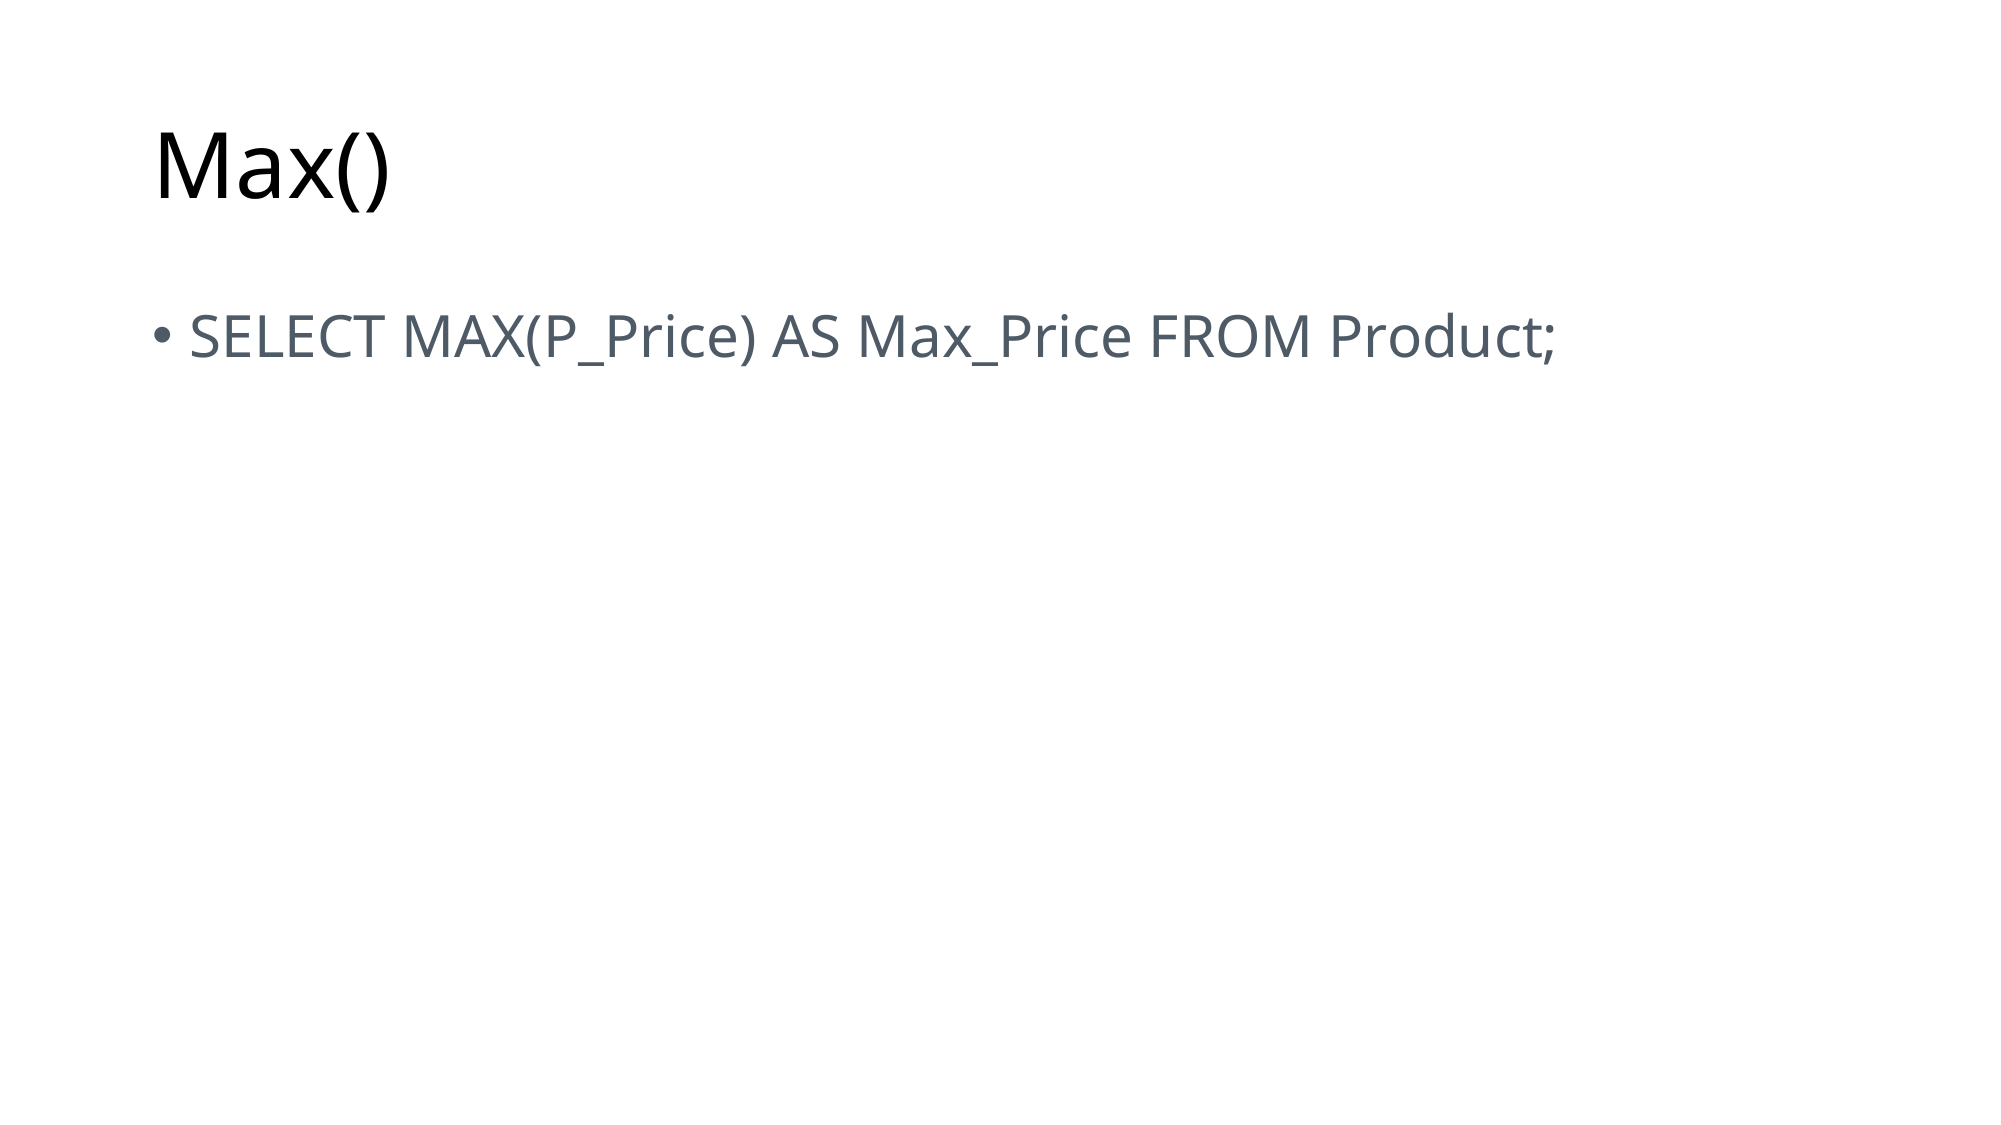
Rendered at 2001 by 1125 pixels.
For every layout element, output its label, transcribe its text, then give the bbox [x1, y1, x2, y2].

list SELECT MAX(P_Price) AS Max_Price FROM Product; [137, 299, 1863, 1014]
title Max() [137, 59, 1863, 278]
